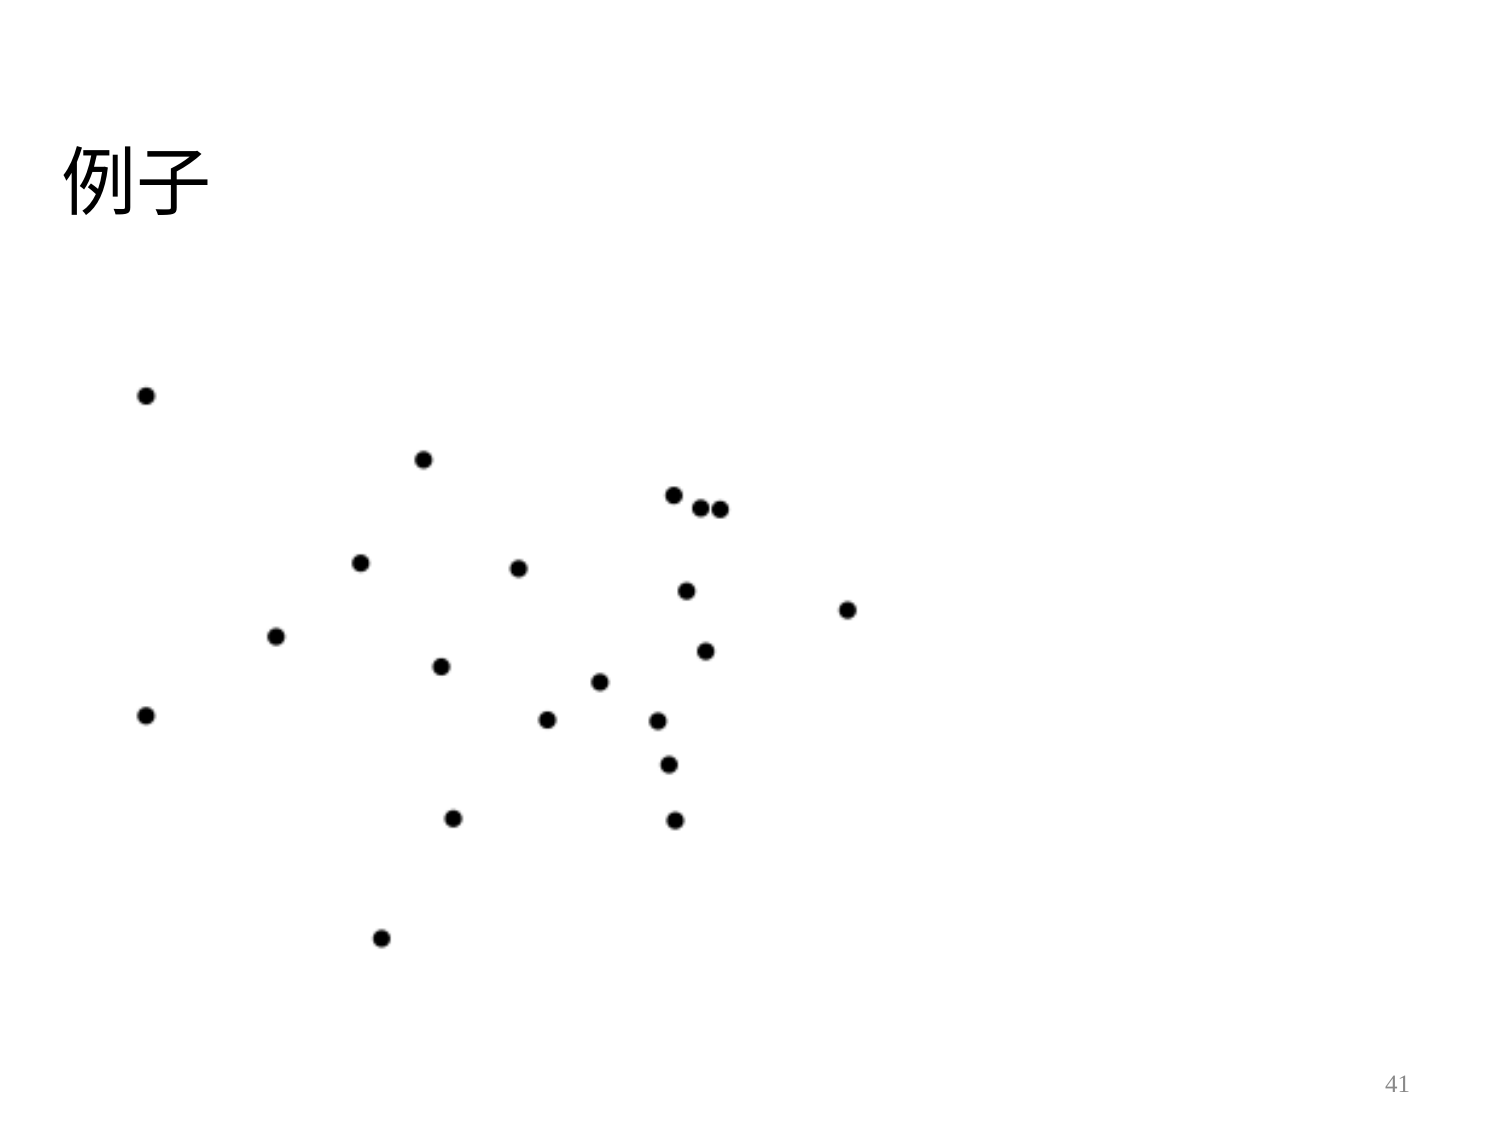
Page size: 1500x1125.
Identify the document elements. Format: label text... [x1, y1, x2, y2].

picture [81, 327, 880, 966]
slide_number 41 [1074, 1062, 1425, 1103]
title 例子 [46, 16, 1425, 233]
